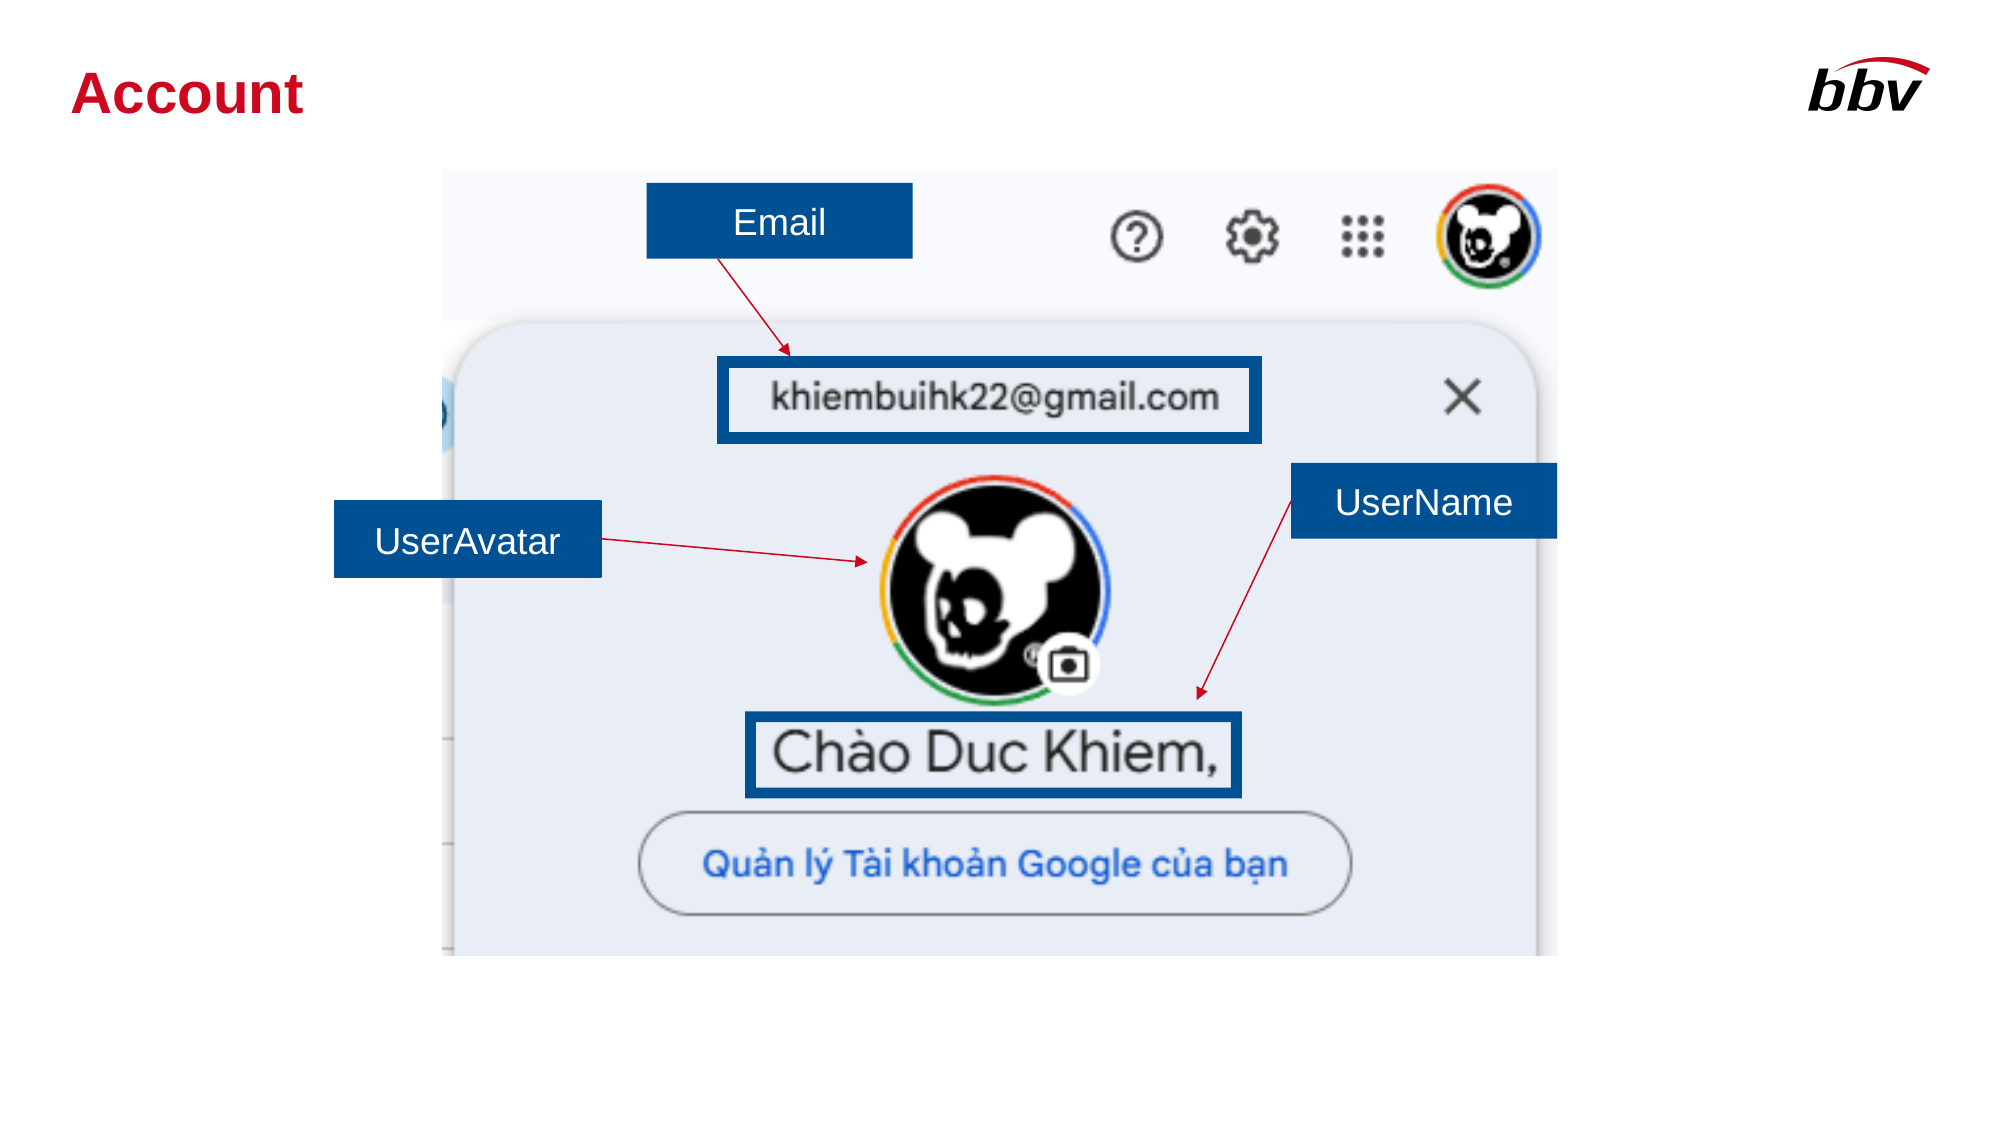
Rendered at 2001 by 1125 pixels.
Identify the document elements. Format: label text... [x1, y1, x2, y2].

picture [1808, 57, 1930, 111]
picture [442, 168, 1558, 956]
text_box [1196, 500, 1292, 701]
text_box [717, 258, 791, 357]
text_box UserAvatar [334, 500, 442, 578]
title Account [70, 0, 1666, 181]
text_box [600, 538, 868, 563]
